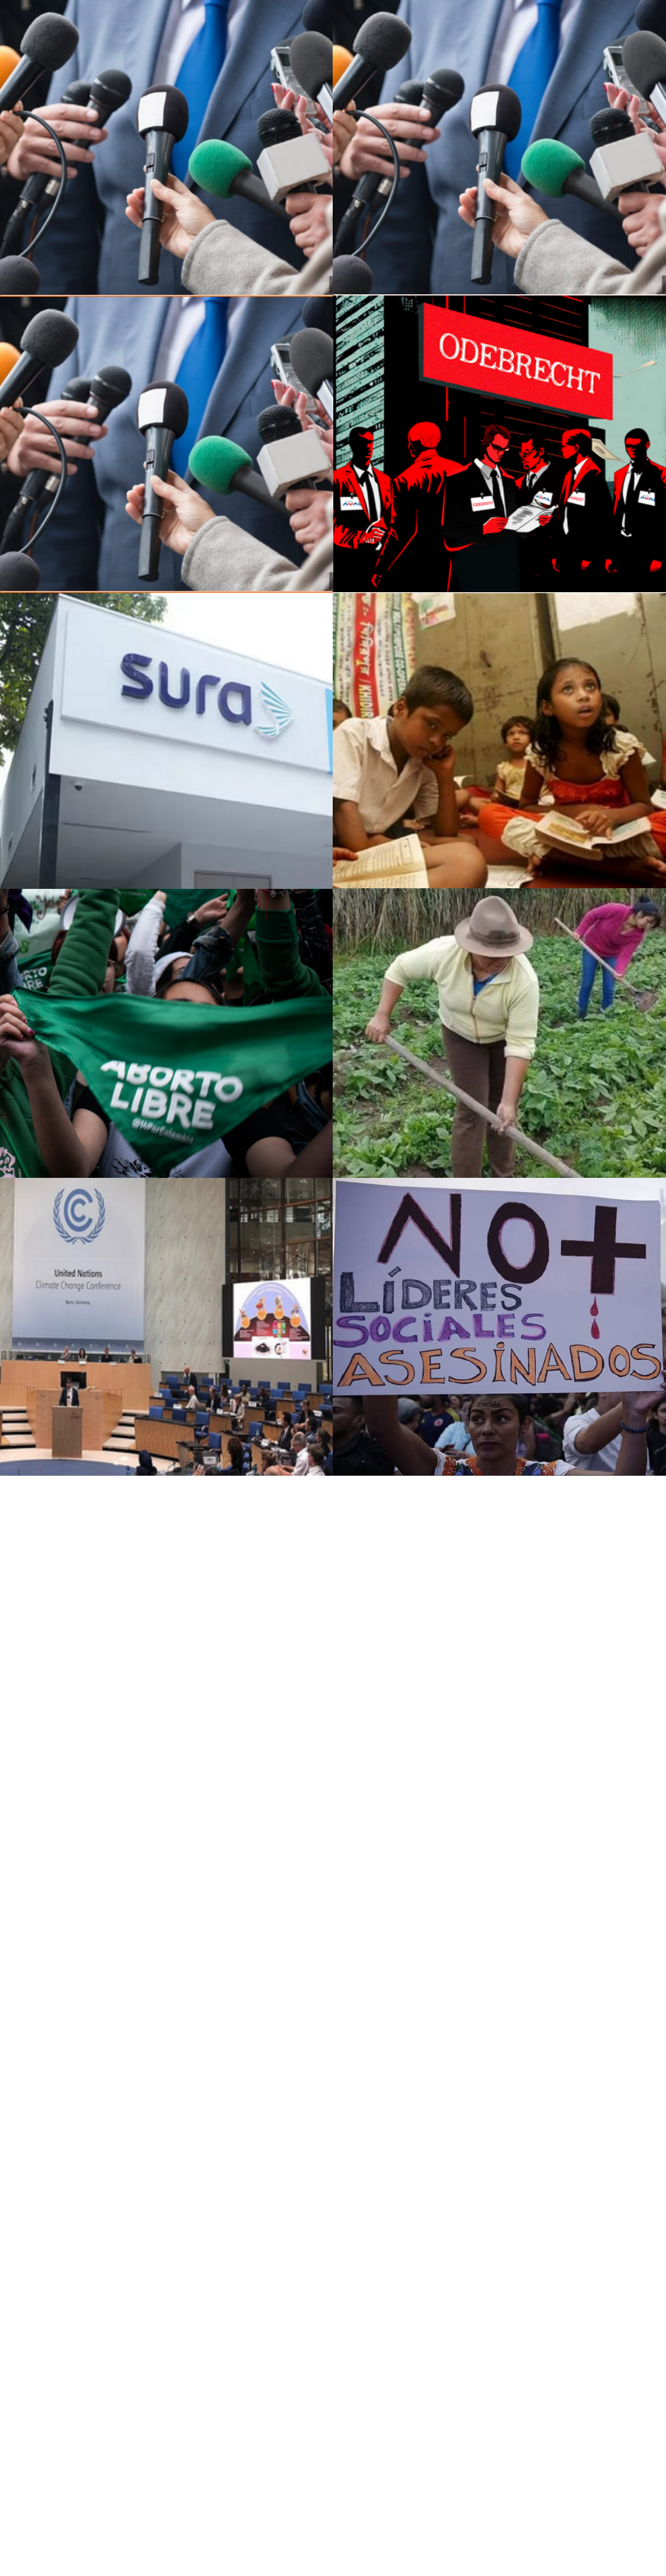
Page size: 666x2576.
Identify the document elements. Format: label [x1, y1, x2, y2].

picture [0, 295, 666, 1476]
picture [0, 0, 666, 295]
